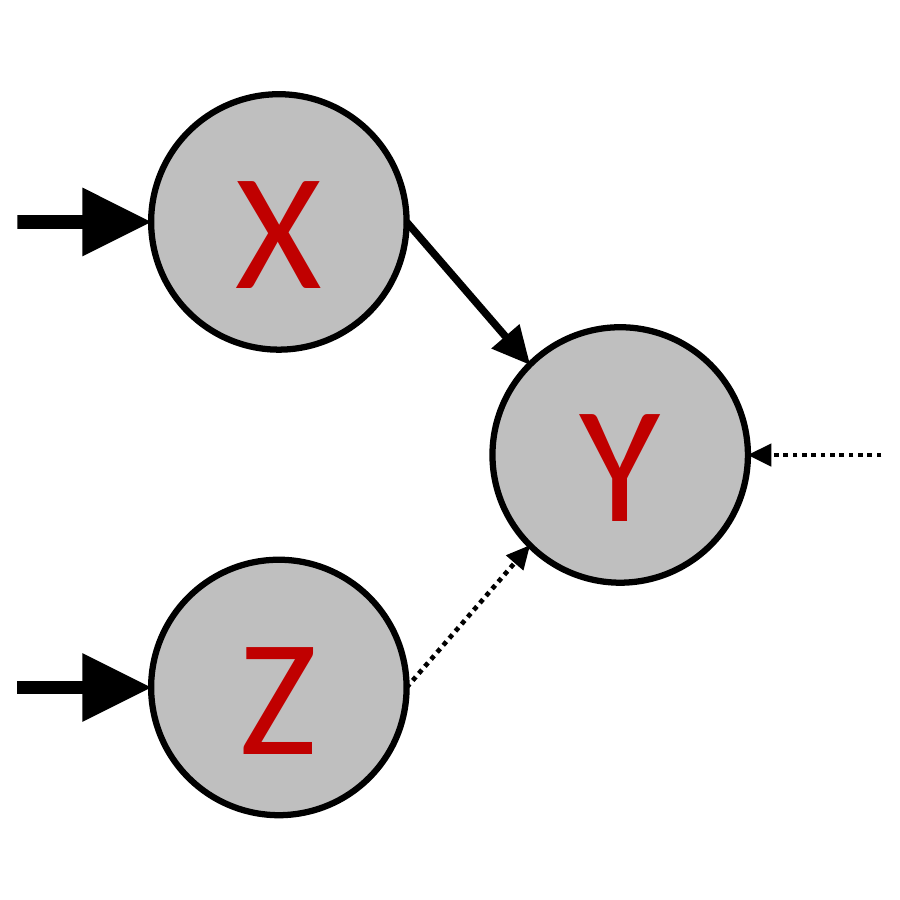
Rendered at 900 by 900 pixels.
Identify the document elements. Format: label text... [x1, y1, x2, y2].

text_box Z [150, 558, 408, 817]
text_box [406, 545, 530, 688]
text_box X [150, 93, 408, 351]
text_box Y [491, 326, 749, 584]
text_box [406, 221, 530, 365]
